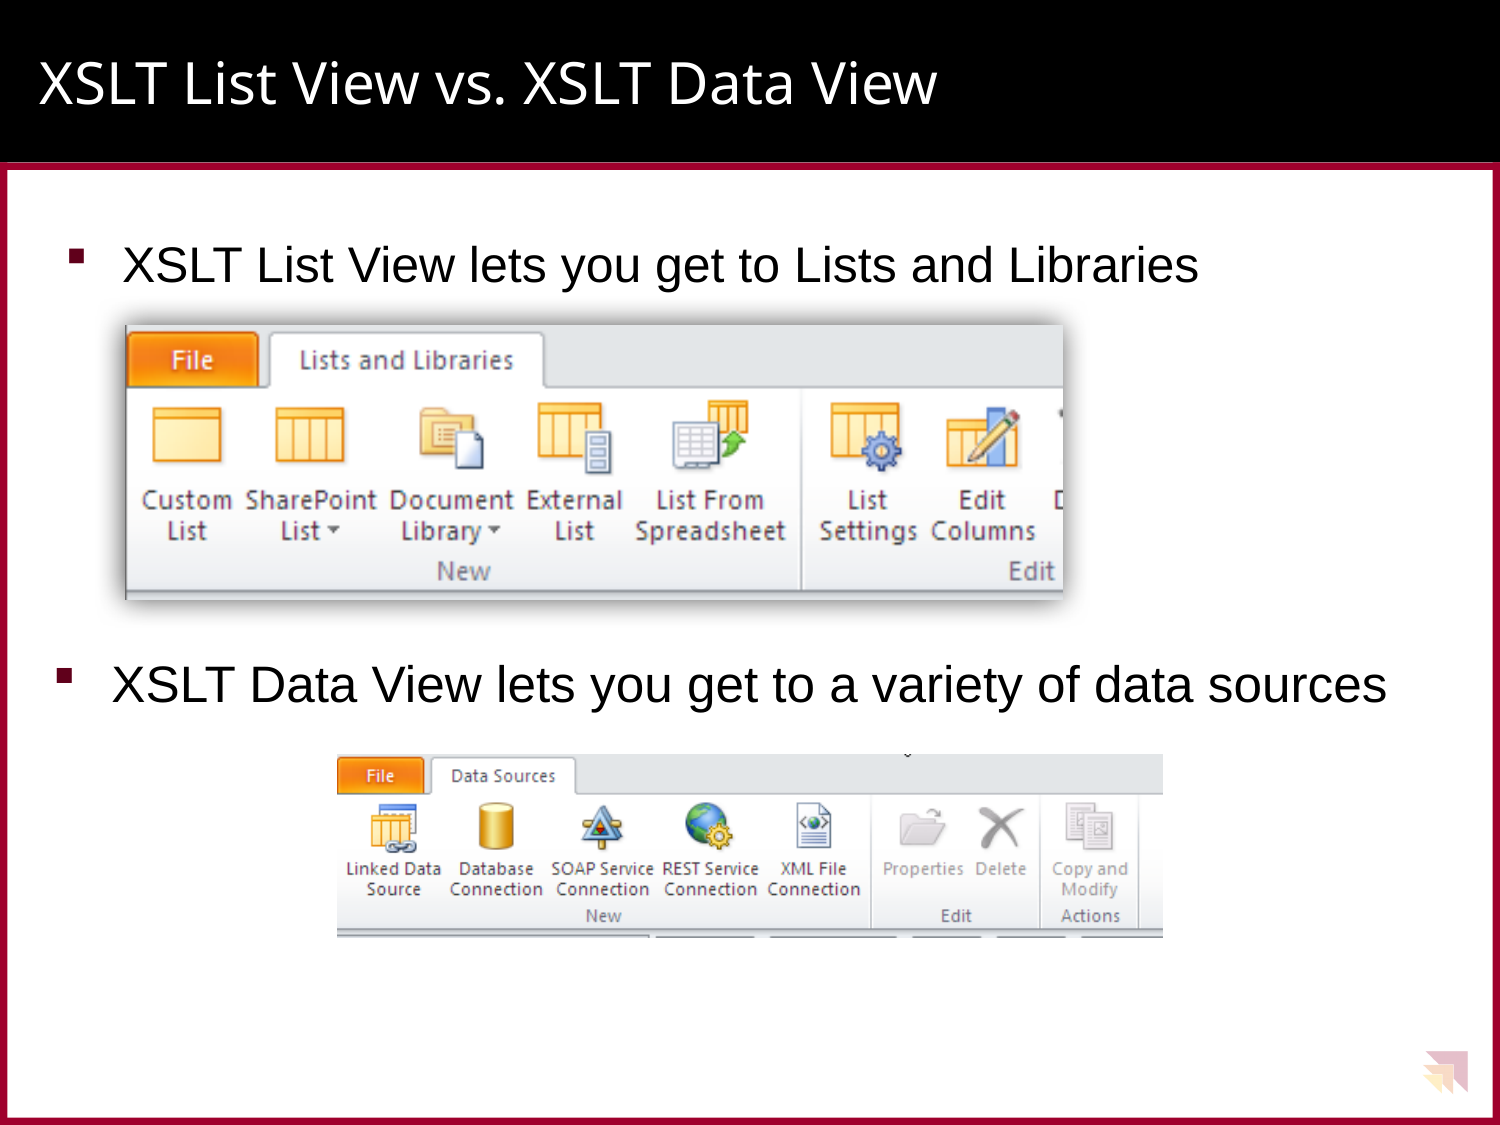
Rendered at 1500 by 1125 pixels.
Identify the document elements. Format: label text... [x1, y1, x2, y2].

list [337, 754, 1163, 938]
title XSLT List View vs. XSLT Data View [24, 12, 1438, 150]
text_box XSLT Data View lets you get to a variety of data sources [37, 644, 1413, 738]
text_box XSLT List View lets you get to Lists and Libraries [50, 224, 1425, 319]
picture [124, 325, 1063, 601]
